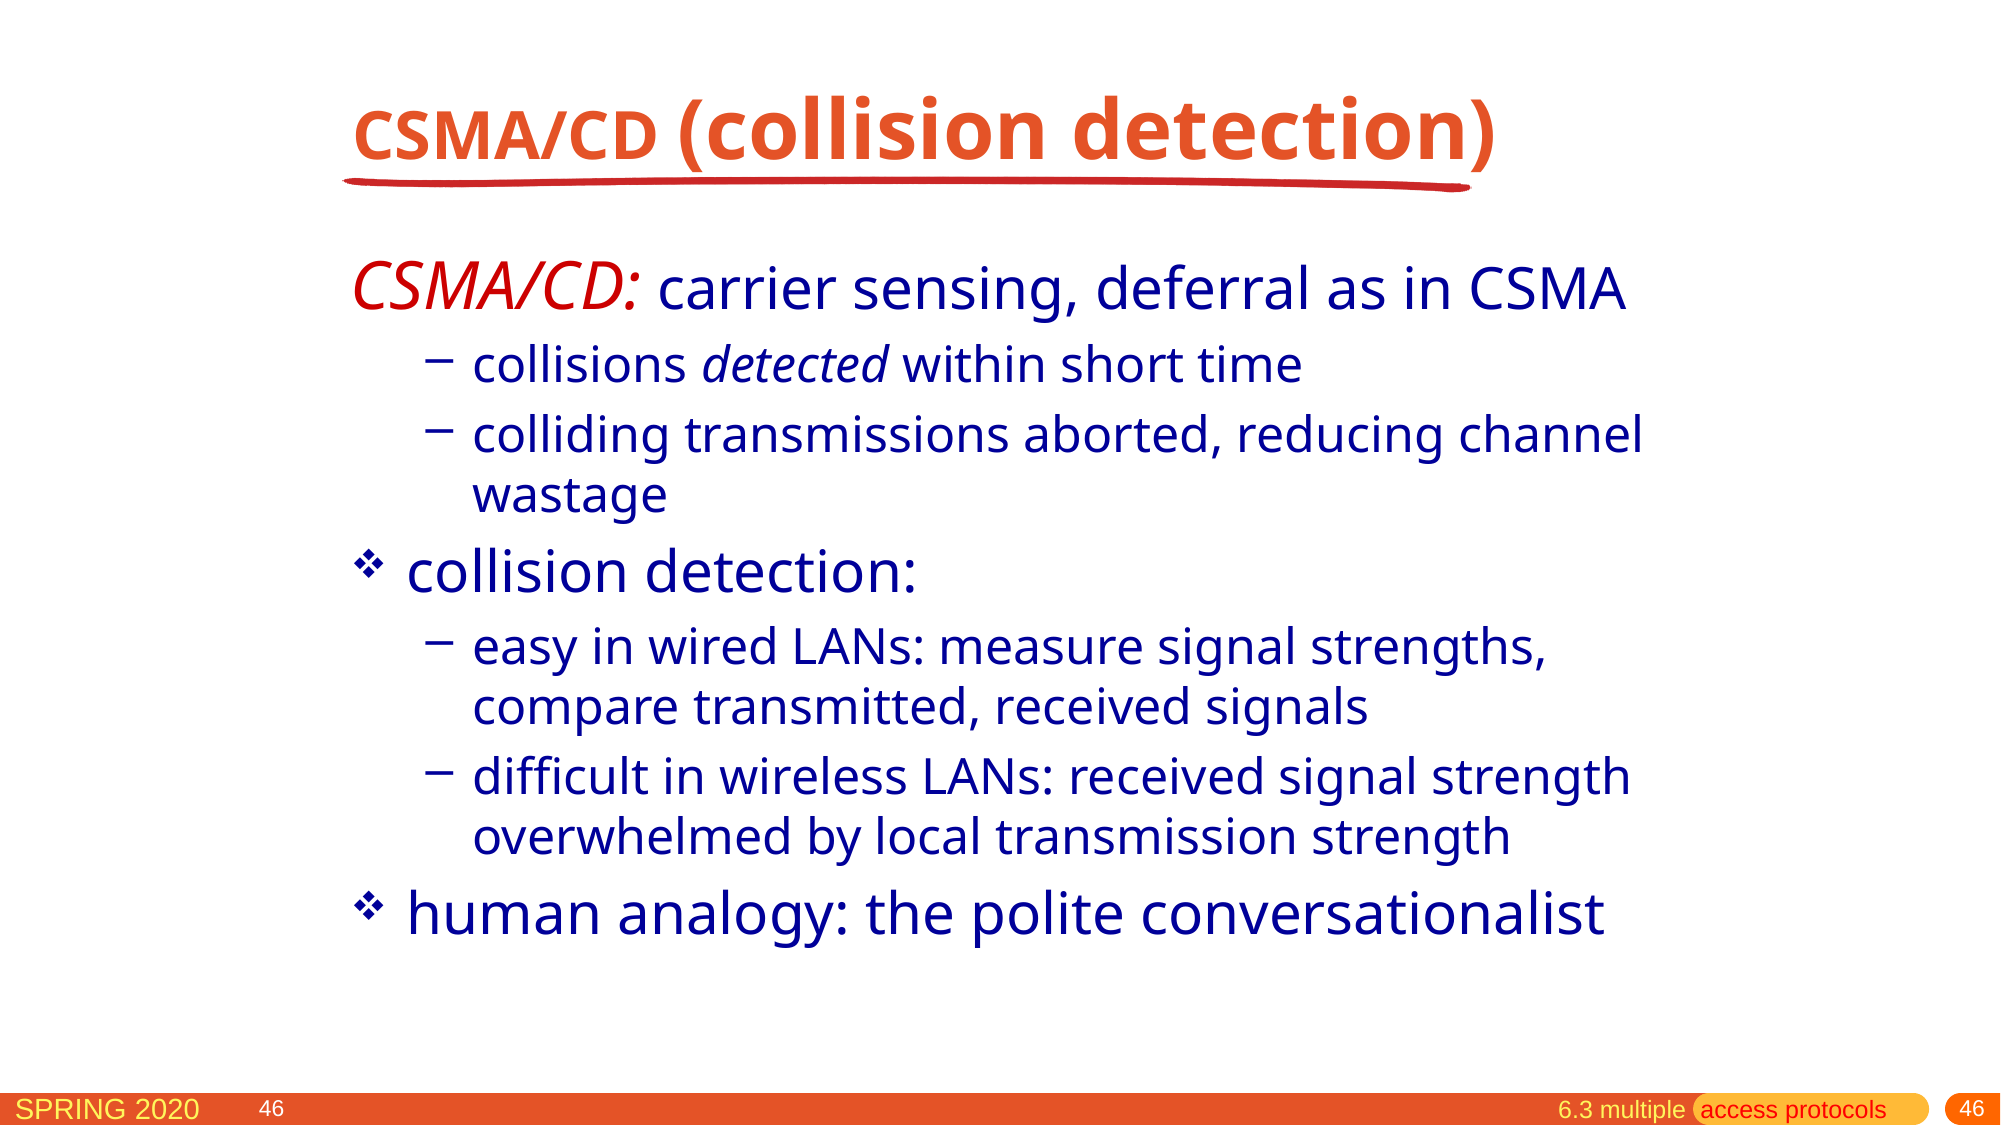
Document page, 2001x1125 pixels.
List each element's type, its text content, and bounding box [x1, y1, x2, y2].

list CSMA/CD: carrier sensing, deferral as in CSMA collisions detected within short time colliding transmissions aborted, reducing channel wastage collision detection: easy in wired LANs: measure signal strengths, compare transmitted, received signals difficult in wireless LANs: received signal strength overwhelmed by local transmission strength human analogy: the polite conversationalist [335, 235, 1692, 998]
title CSMA/CD (collision detection) [337, 32, 1613, 220]
text_box 6.3 multiple access protocols [1543, 1086, 1910, 1125]
picture [337, 172, 1485, 197]
